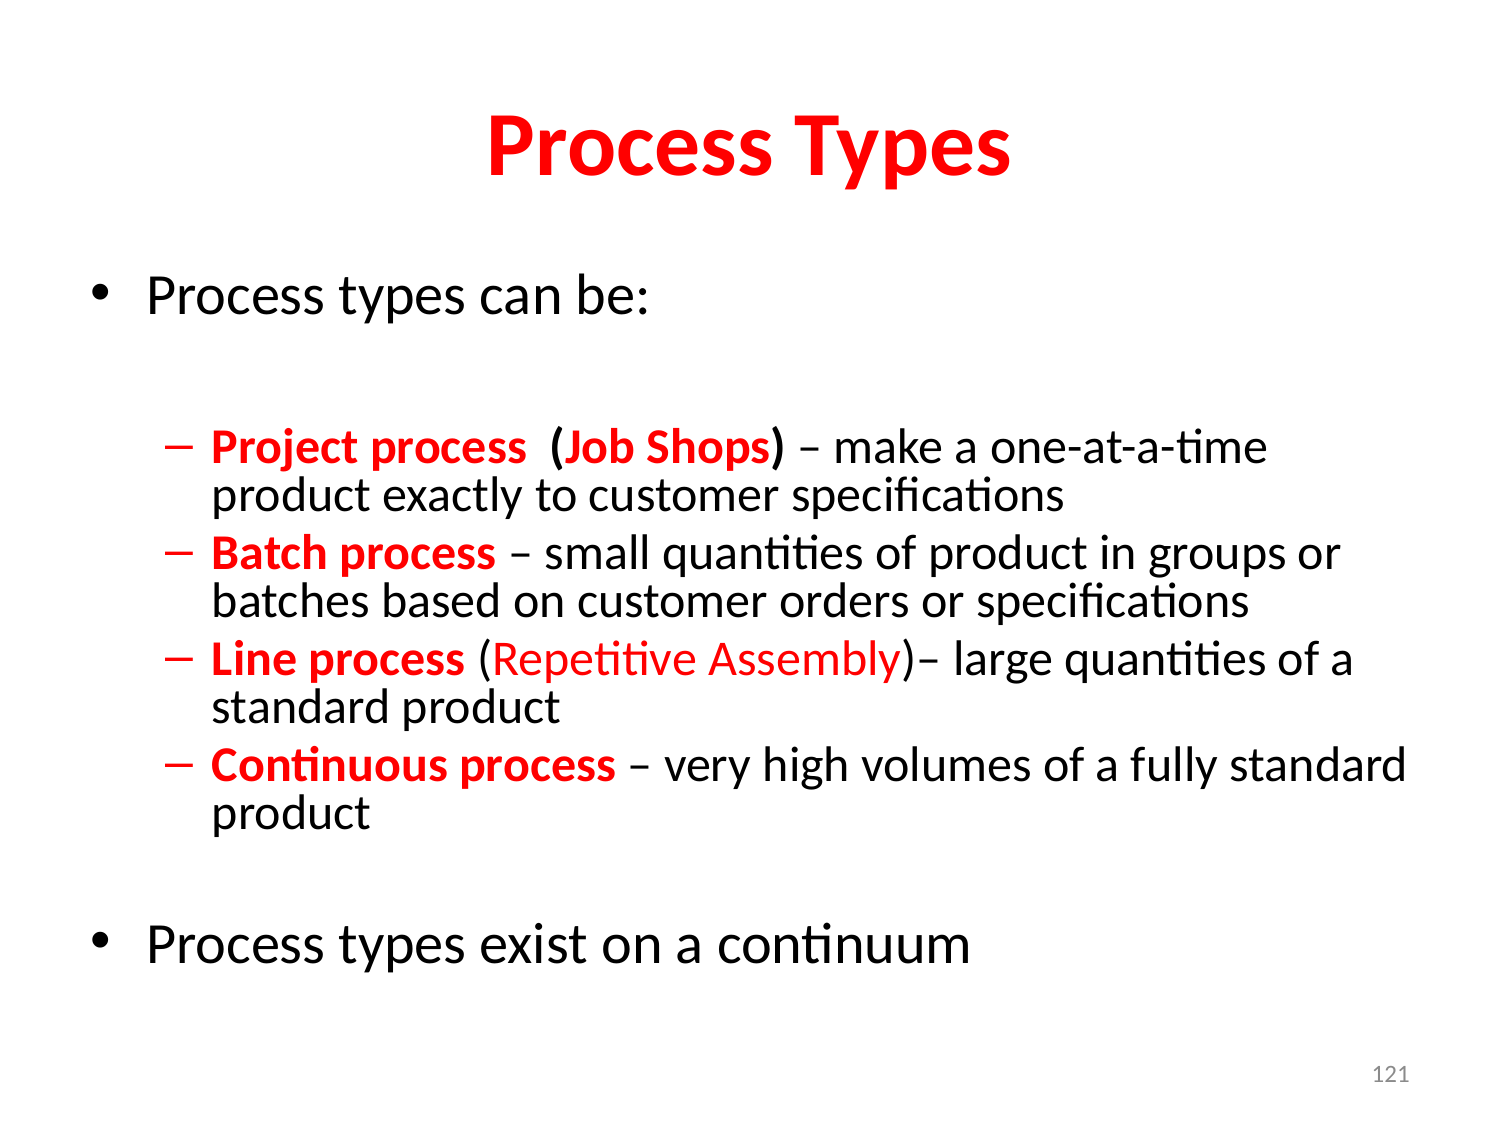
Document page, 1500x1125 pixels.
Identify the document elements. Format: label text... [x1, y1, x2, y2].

slide_number 121 [1074, 1042, 1425, 1103]
title Process Types [75, 45, 1425, 233]
list Process types can be: Project process (Job Shops) – make a one-at-a-time product exactly to customer specifications Batch process – small quantities of product in groups or batches based on customer orders or specifications Line process (Repetitive Assembly)– large quantities of a standard product Continuous process – very high volumes of a fully standard product Process types exist on a continuum [75, 262, 1425, 1005]
